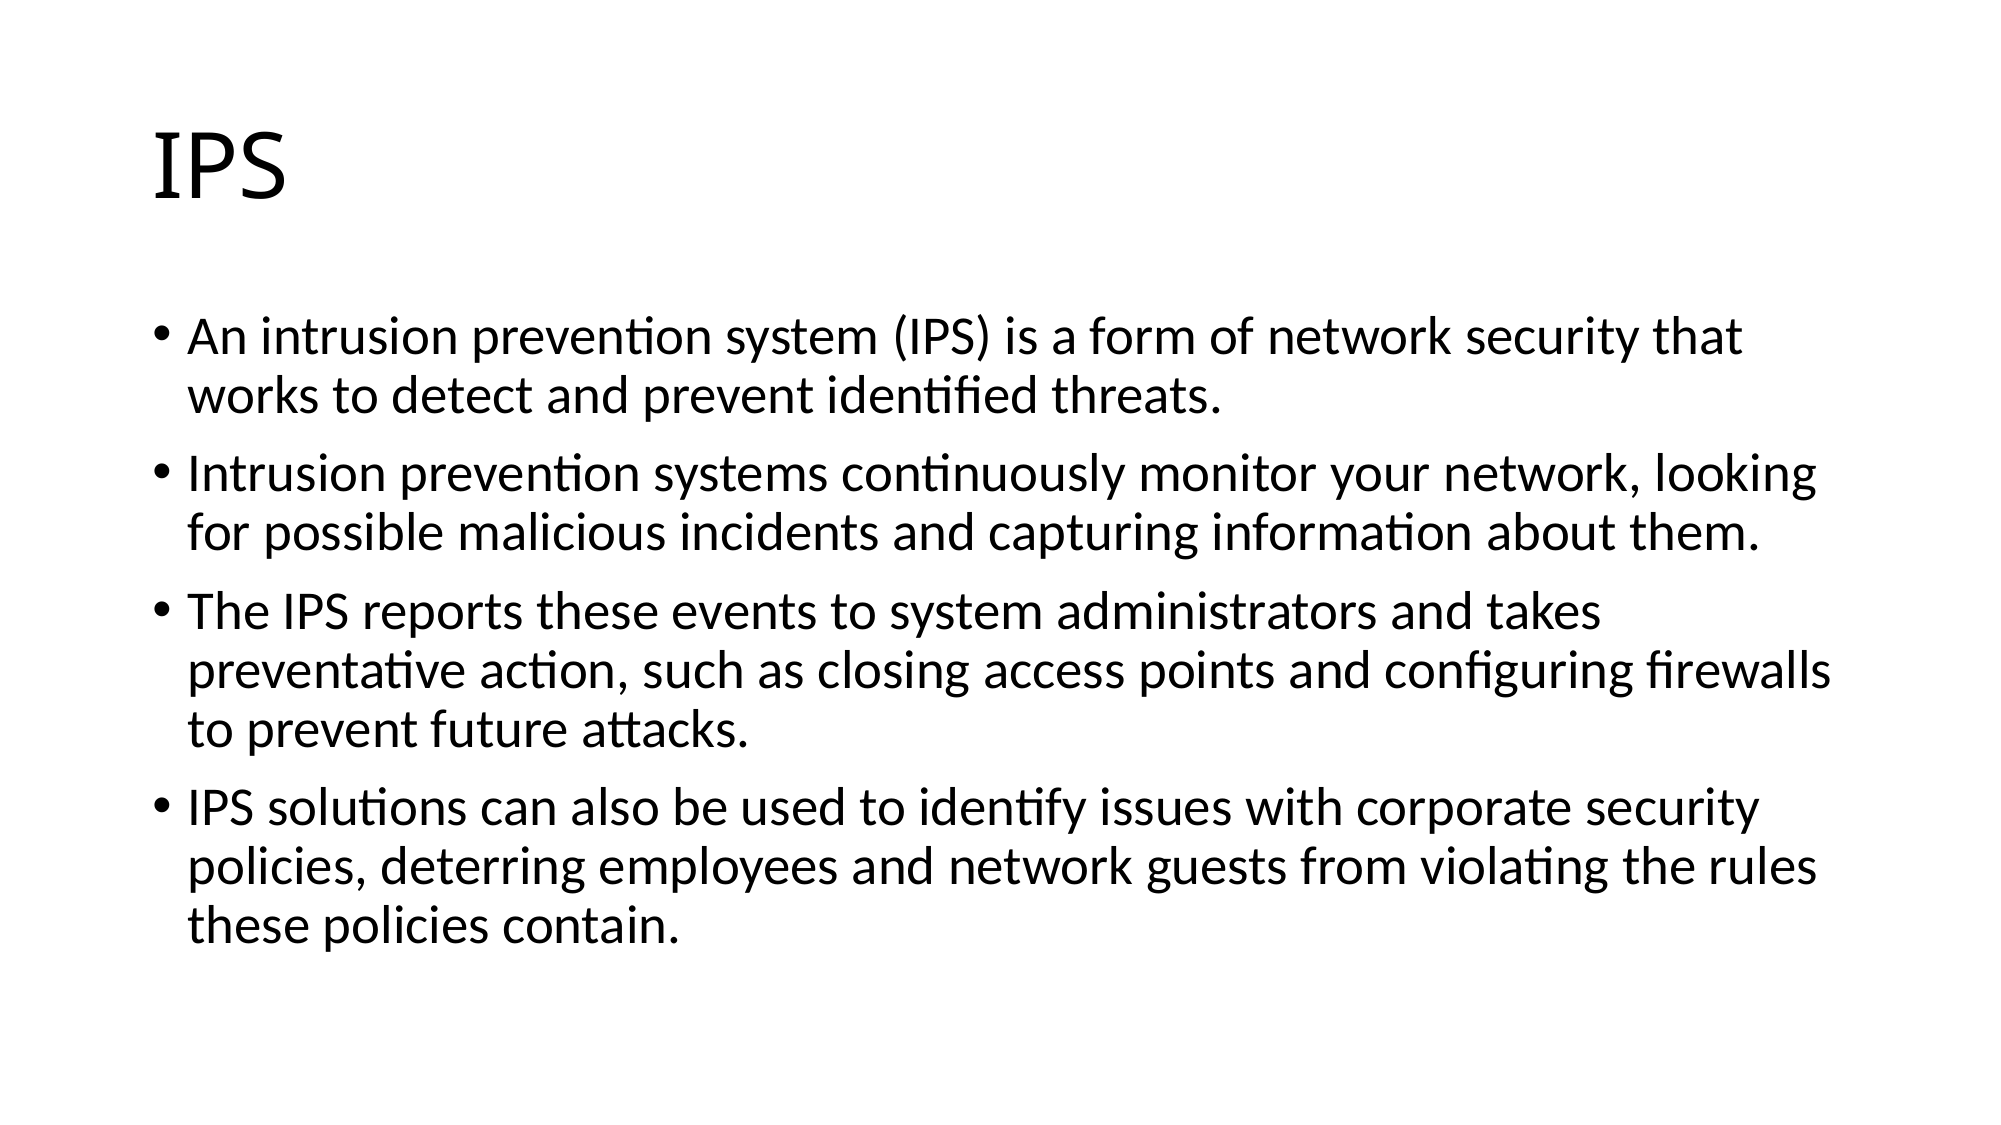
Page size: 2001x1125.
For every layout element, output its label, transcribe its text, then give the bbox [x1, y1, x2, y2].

list An intrusion prevention system (IPS) is a form of network security that works to detect and prevent identified threats. Intrusion prevention systems continuously monitor your network, looking for possible malicious incidents and capturing information about them. The IPS reports these events to system administrators and takes preventative action, such as closing access points and configuring firewalls to prevent future attacks. IPS solutions can also be used to identify issues with corporate security policies, deterring employees and network guests from violating the rules these policies contain. [137, 299, 1863, 1014]
title IPS [137, 59, 1863, 278]
